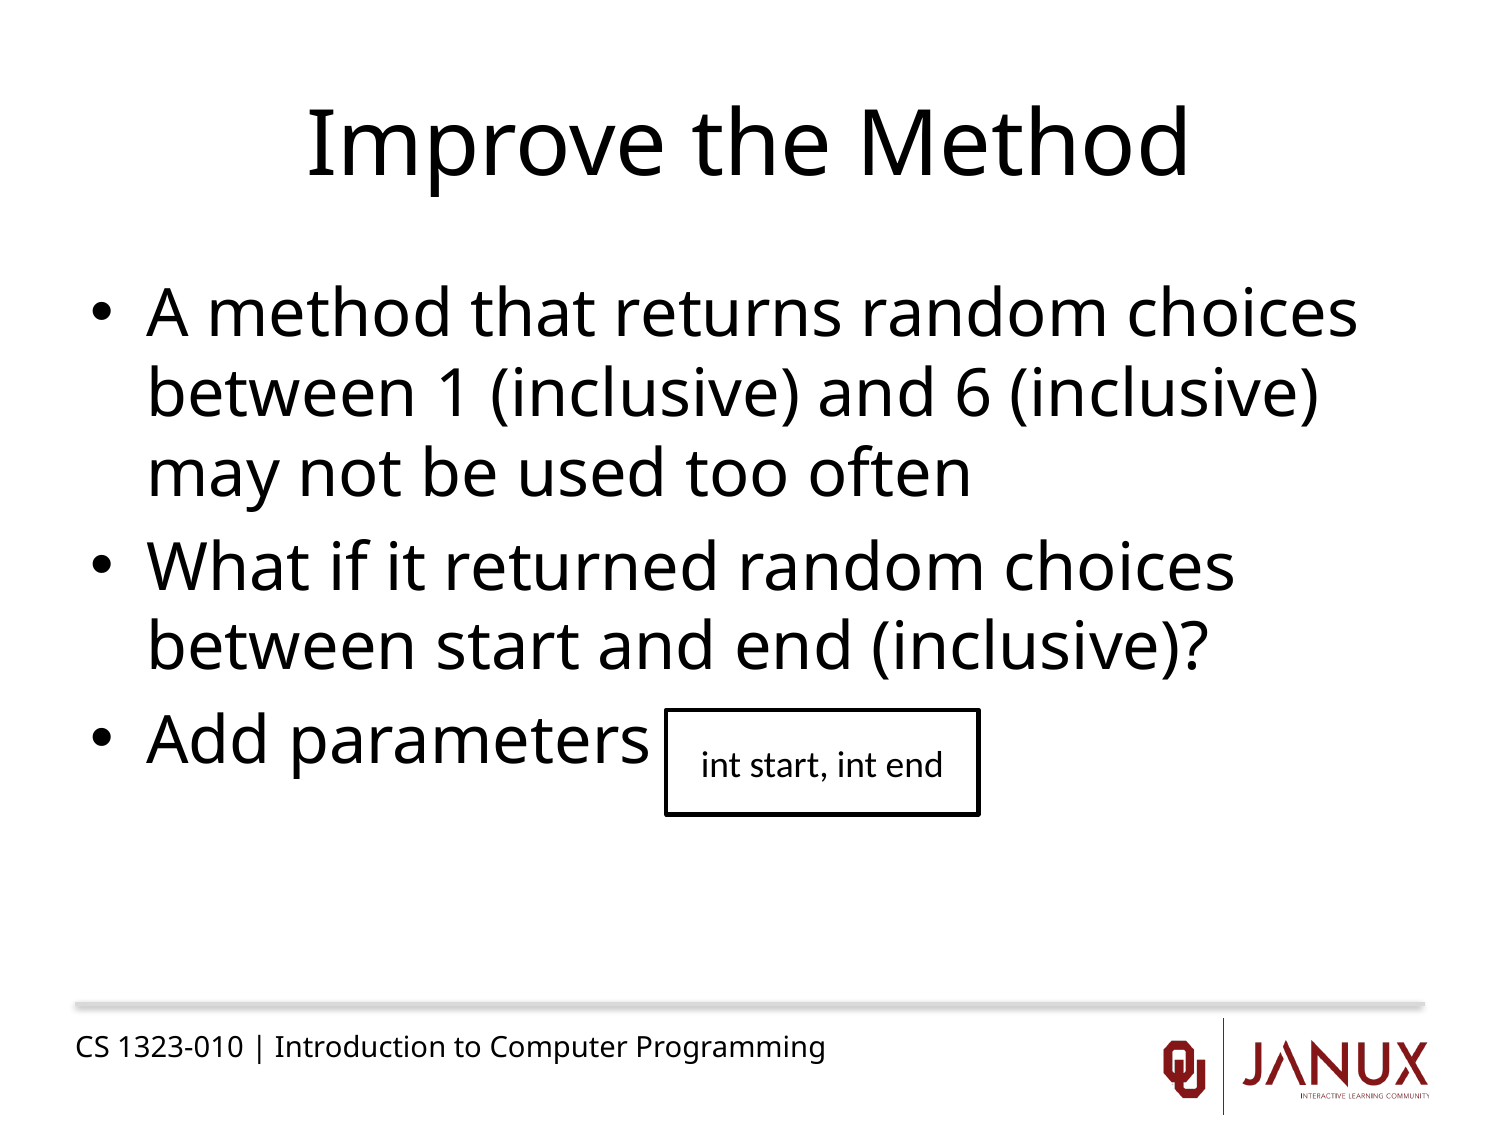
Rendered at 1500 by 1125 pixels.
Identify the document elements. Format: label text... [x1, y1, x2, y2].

title Improve the Method [75, 45, 1425, 233]
text_box int start, int end [664, 708, 981, 817]
list A method that returns random choices between 1 (inclusive) and 6 (inclusive) may not be used too often What if it returned random choices between start and end (inclusive)? Add parameters [75, 262, 1425, 1005]
